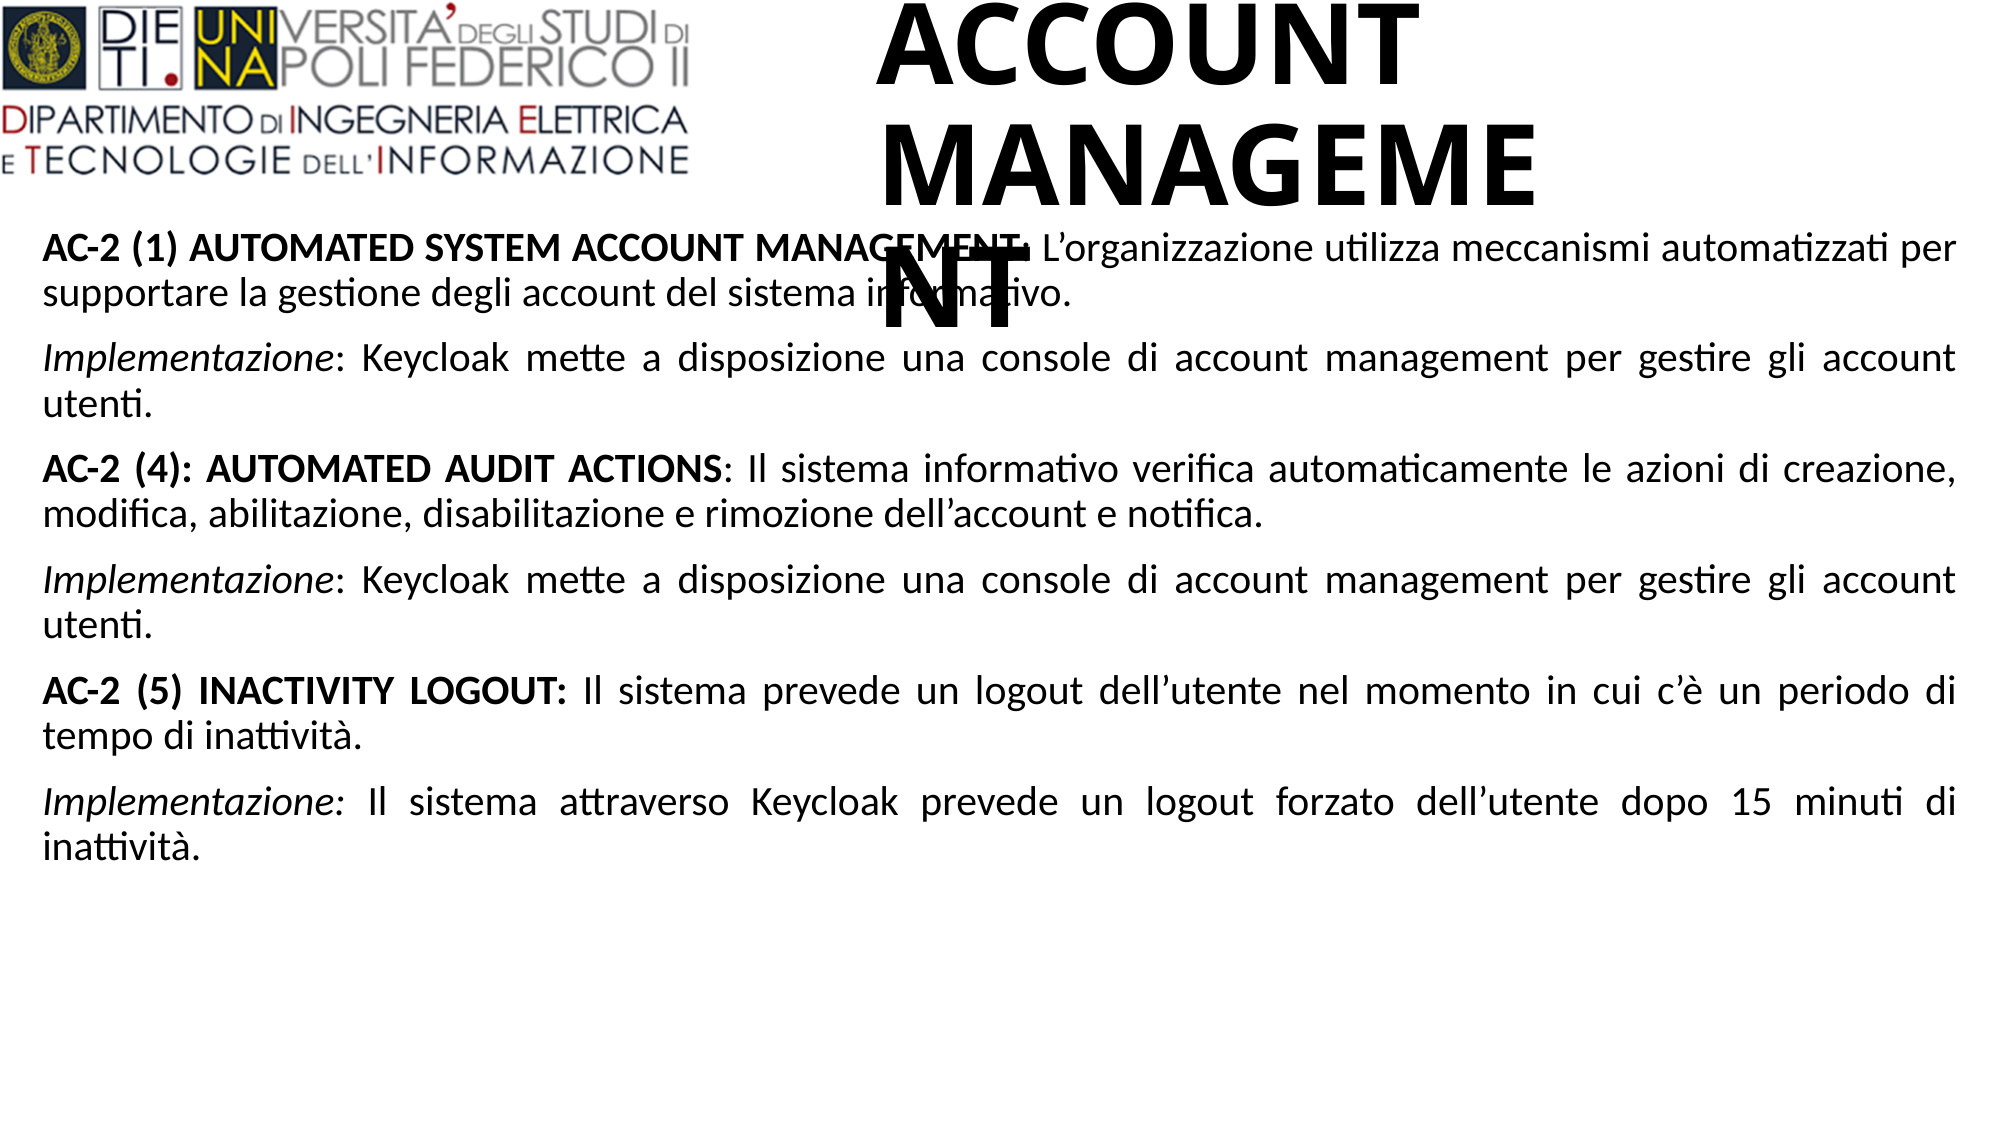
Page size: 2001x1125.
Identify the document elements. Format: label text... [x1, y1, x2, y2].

picture [0, 0, 692, 178]
title AC-2 ACCOUNT MANAGEMENT [861, 0, 1607, 217]
list AC-2 (1) AUTOMATED SYSTEM ACCOUNT MANAGEMENT: L’organizzazione utilizza meccanismi automatizzati per supportare la gestione degli account del sistema informativo. Implementazione: Keycloak mette a disposizione una console di account management per gestire gli account utenti. AC-2 (4): AUTOMATED AUDIT ACTIONS: Il sistema informativo verifica automaticamente le azioni di creazione, modifica, abilitazione, disabilitazione e rimozione dell’account e notifica. Implementazione: Keycloak mette a disposizione una console di account management per gestire gli account utenti. AC-2 (5) INACTIVITY LOGOUT: Il sistema prevede un logout dell’utente nel momento in cui c’è un periodo di tempo di inattività. Implementazione: Il sistema attraverso Keycloak prevede un logout forzato dell’utente dopo 15 minuti di inattività. [27, 217, 1973, 1106]
